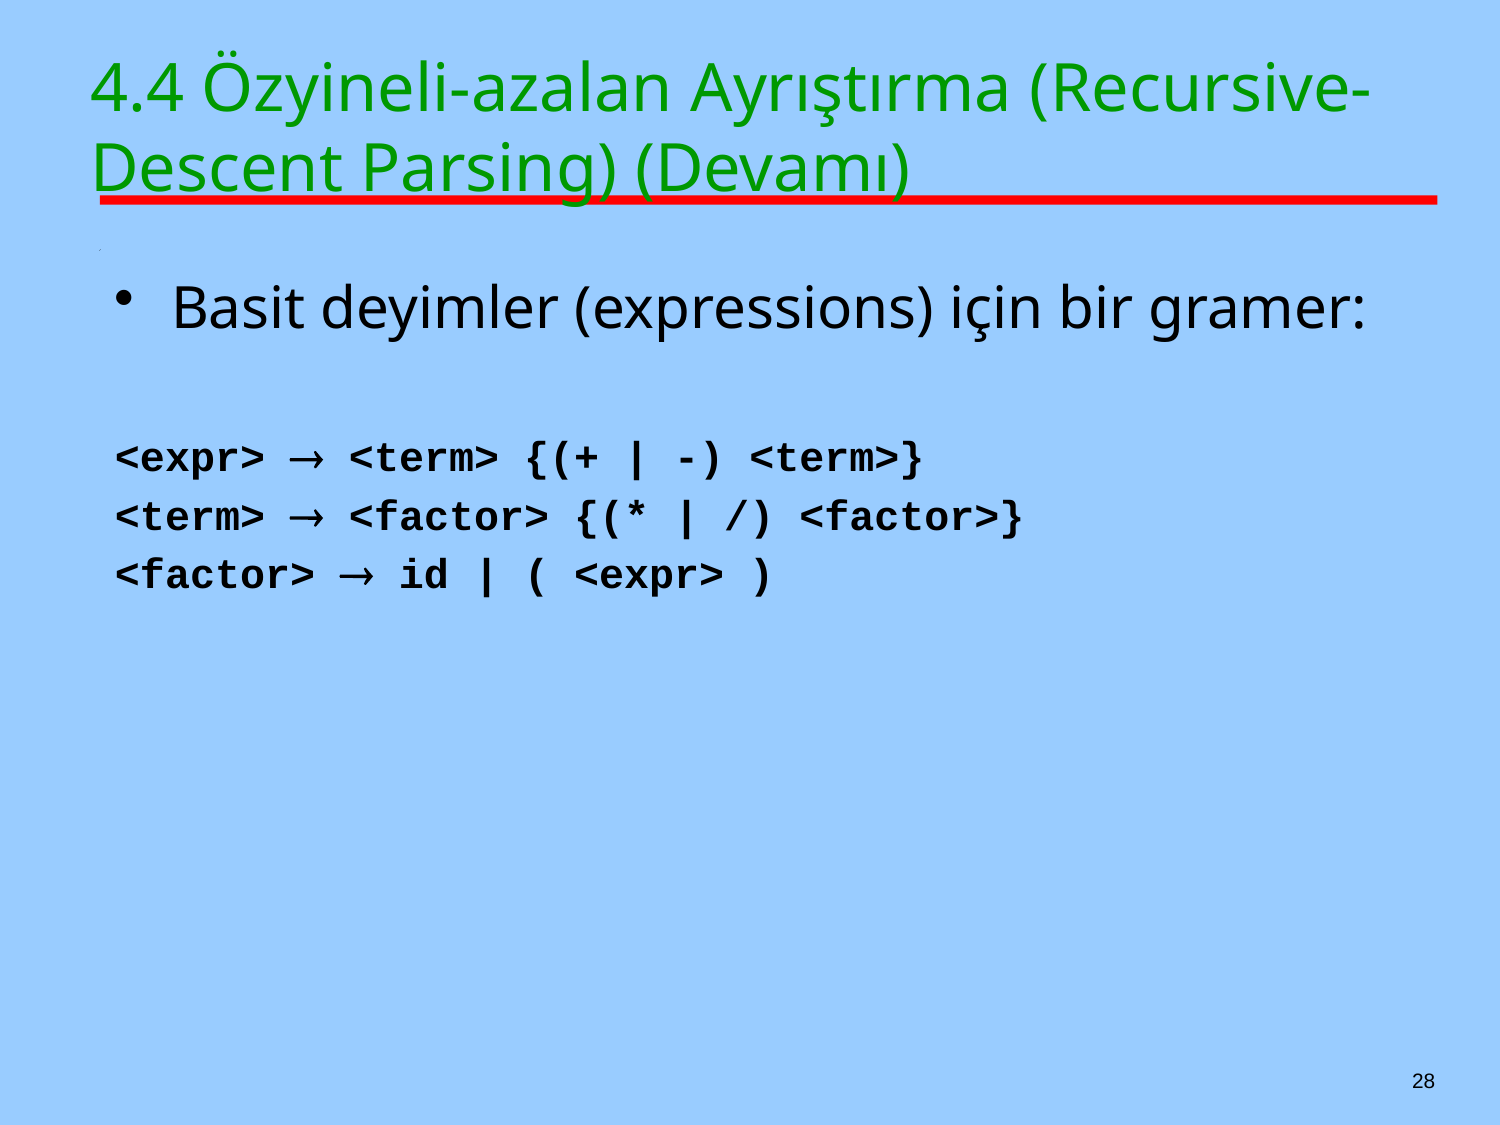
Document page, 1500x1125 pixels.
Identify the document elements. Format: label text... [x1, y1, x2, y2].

slide_number 28 [1137, 1024, 1451, 1101]
title 4.4 Özyineli-azalan Ayrıştırma (Recursive-Descent Parsing) (Devamı) [74, 37, 1463, 251]
list Basit deyimler (expressions) için bir gramer: <expr>  <term> {(+ | -) <term>} <term>  <factor> {(* | /) <factor>} <factor>  id | ( <expr> ) [99, 262, 1463, 1013]
